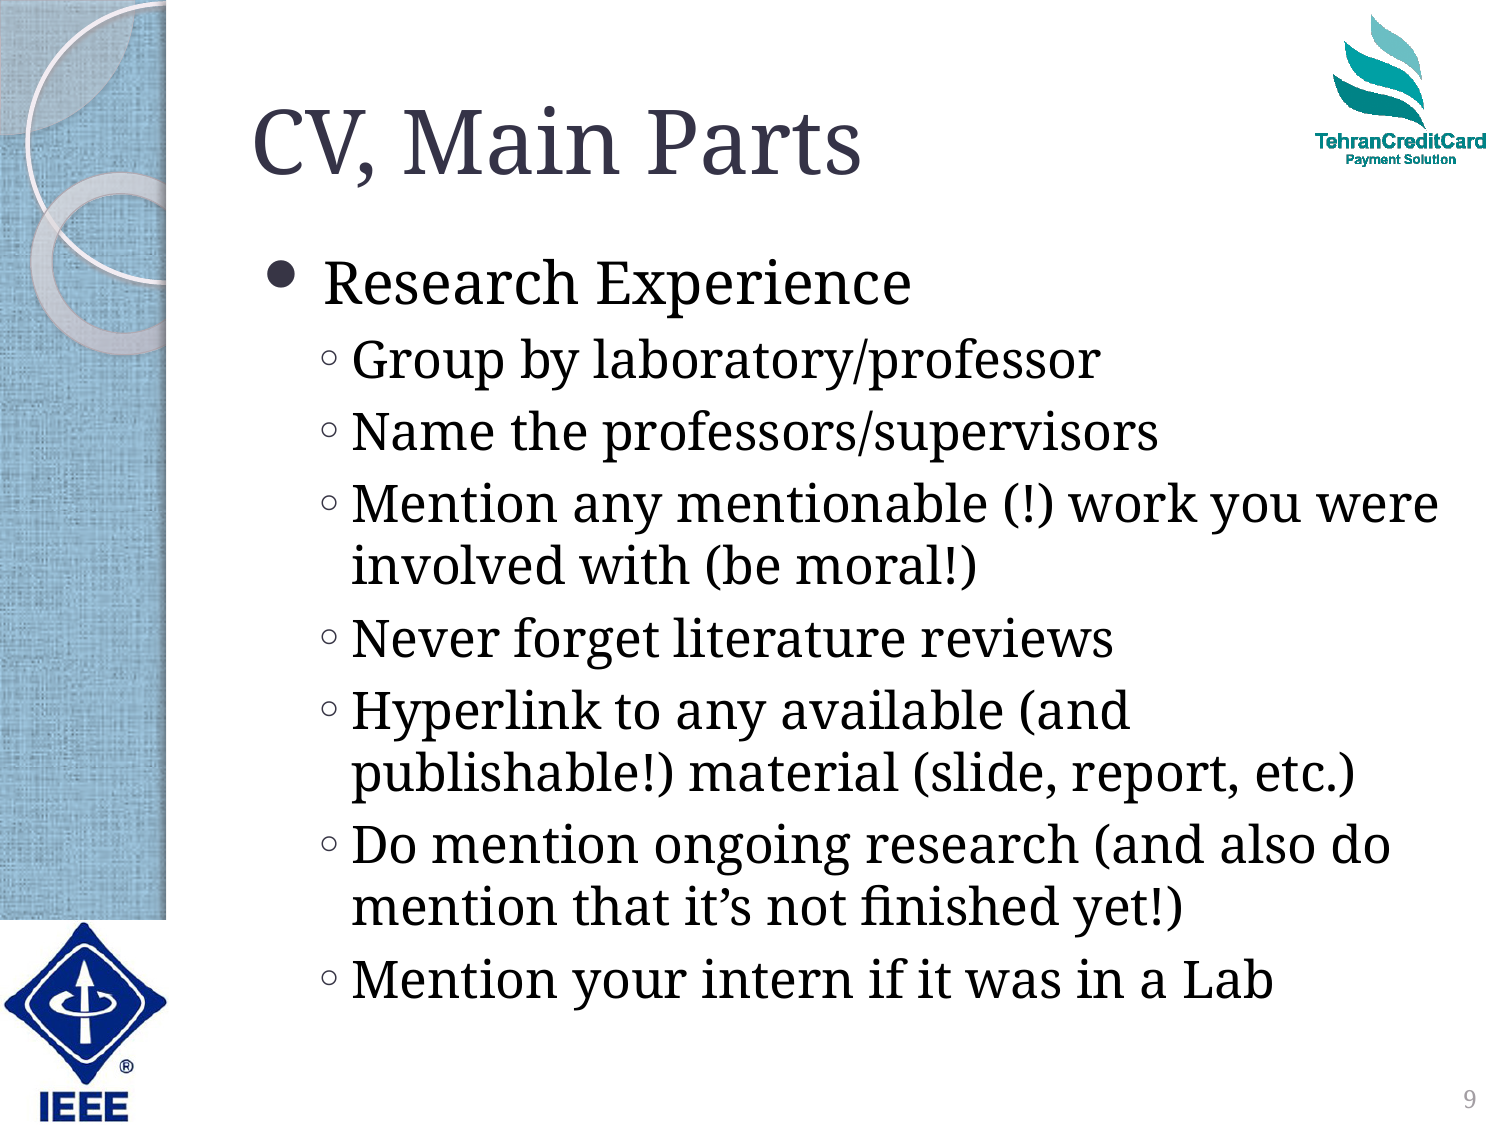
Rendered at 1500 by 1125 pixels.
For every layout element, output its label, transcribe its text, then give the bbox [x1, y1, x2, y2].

picture [1305, 12, 1494, 201]
slide_number 9 [1440, 1046, 1500, 1125]
title CV, Main Parts [235, 45, 1466, 233]
list Research Experience Group by laboratory/professor Name the professors/supervisors Mention any mentionable (!) work you were involved with (be moral!) Never forget literature reviews Hyperlink to any available (and publishable!) material (slide, report, etc.) Do mention ongoing research (and also do mention that it’s not finished yet!) Mention your intern if it was in a Lab [235, 237, 1466, 1025]
picture [0, 920, 169, 1125]
